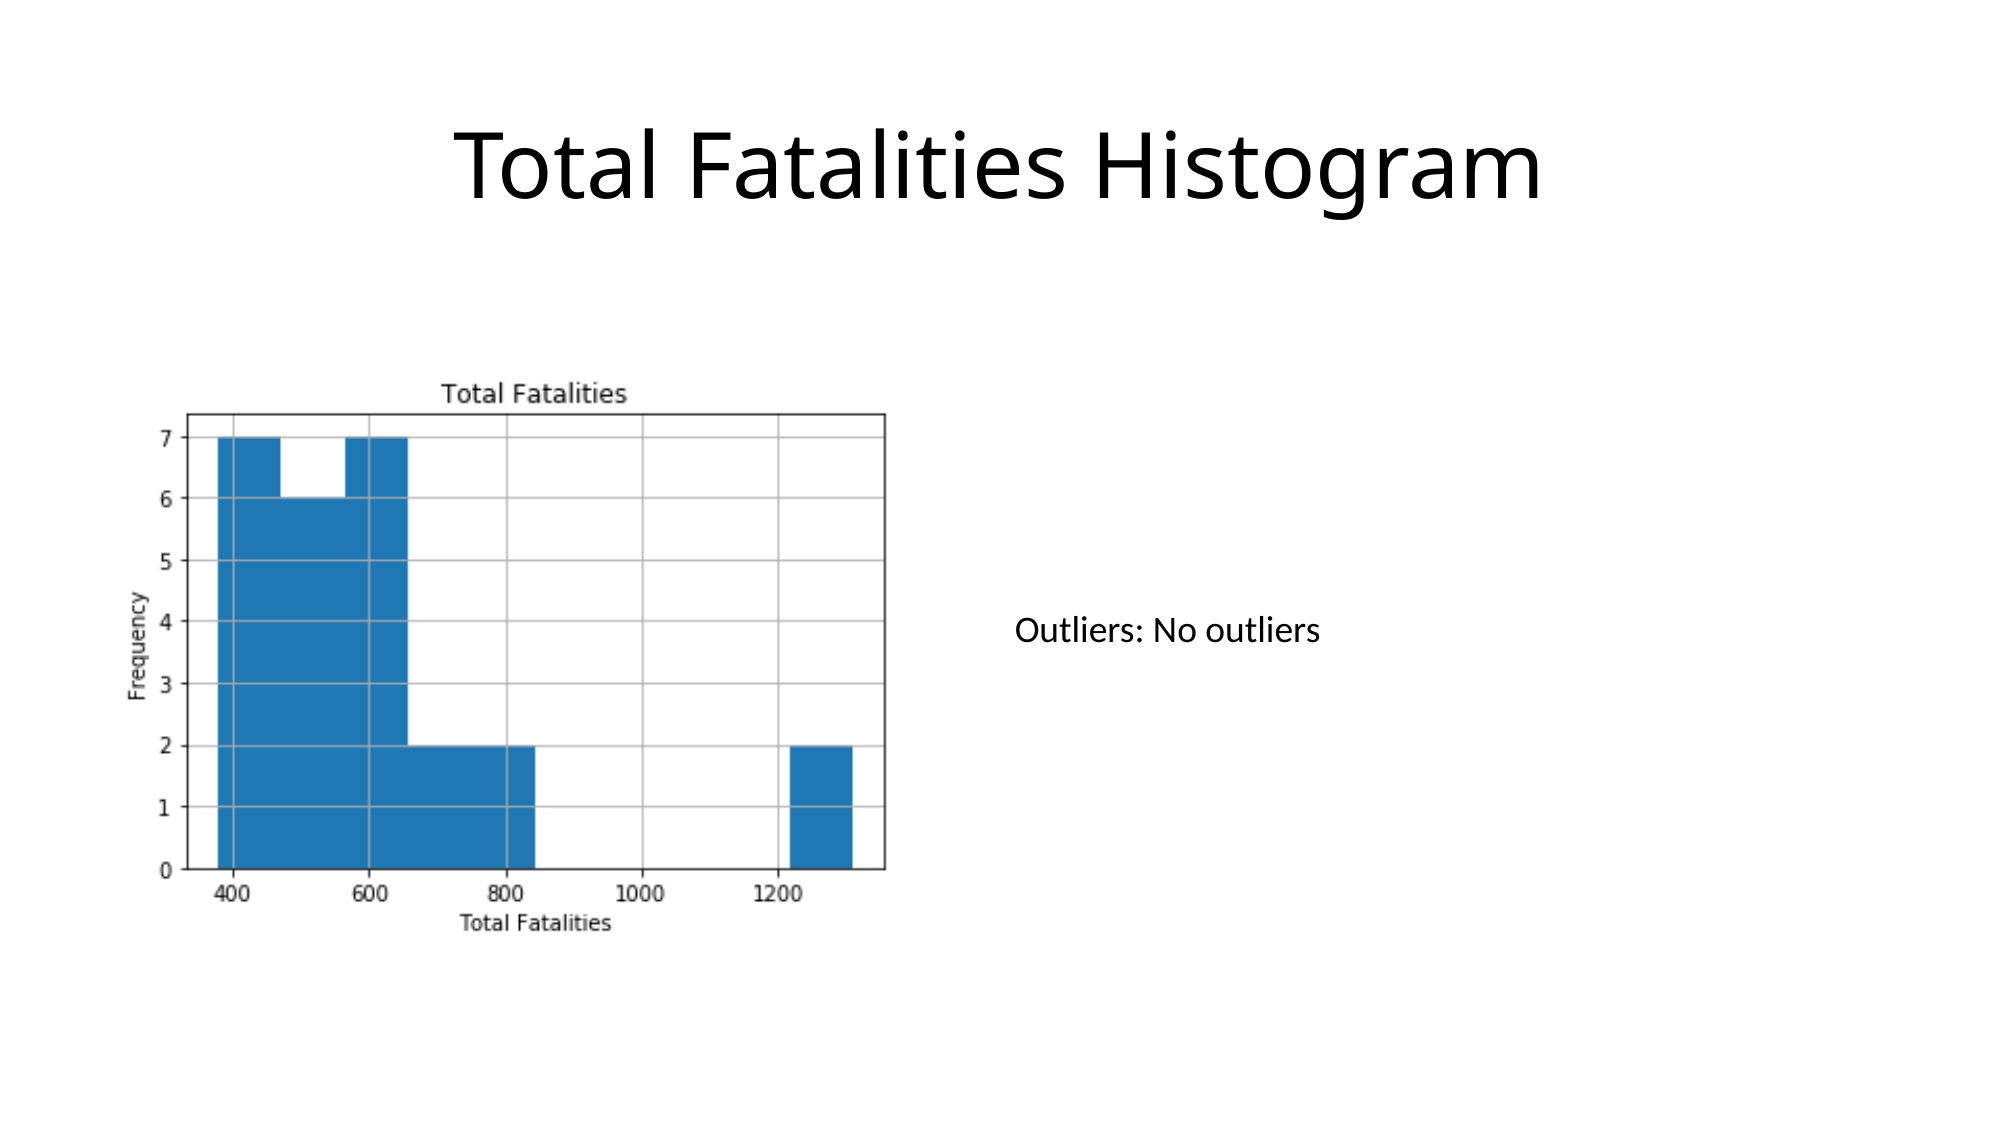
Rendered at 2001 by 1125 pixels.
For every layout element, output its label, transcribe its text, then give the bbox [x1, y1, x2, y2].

text_box Outliers: No outliers [999, 597, 1796, 658]
title Total Fatalities Histogram [137, 59, 1863, 278]
picture [114, 368, 899, 948]
